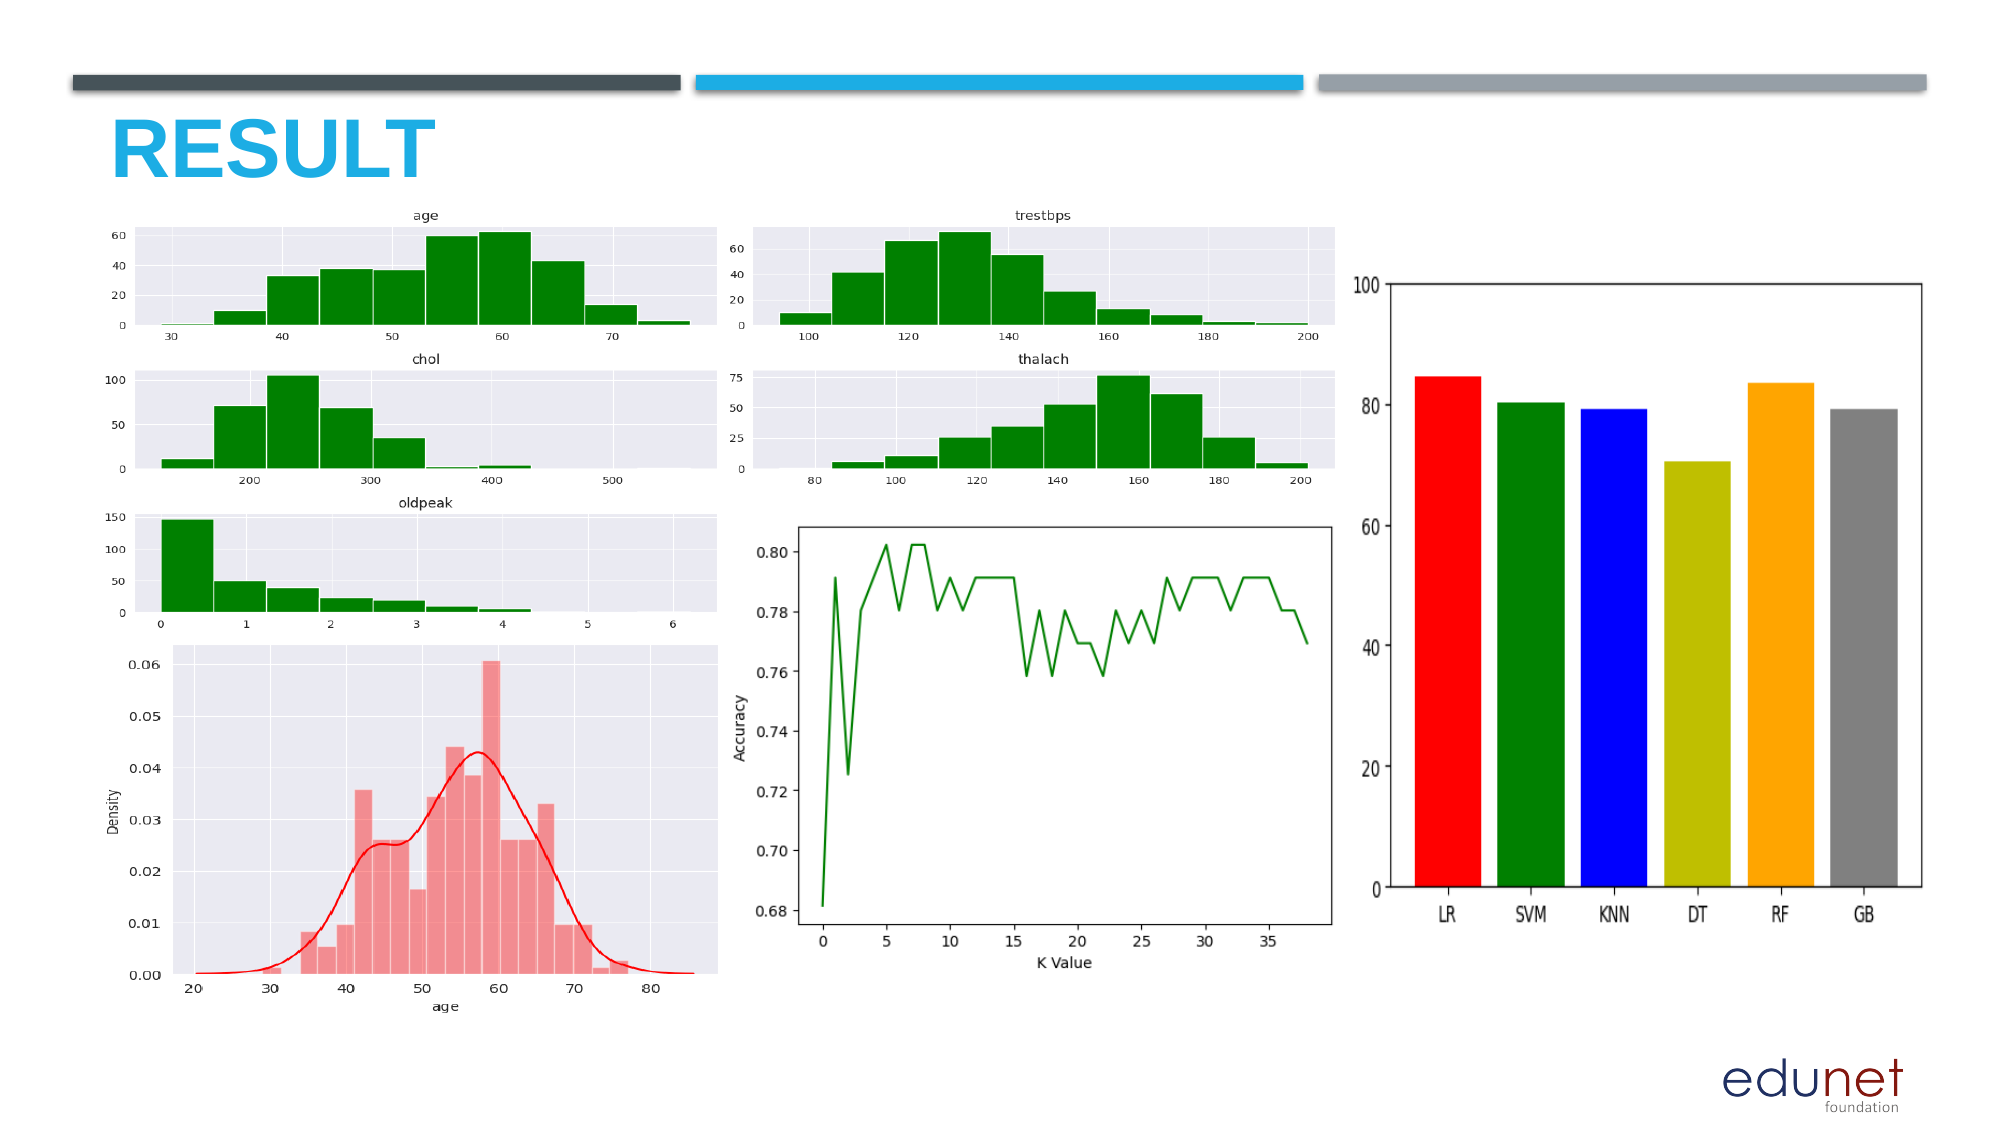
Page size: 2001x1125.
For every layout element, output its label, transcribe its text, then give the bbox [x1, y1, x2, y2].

title Result [95, 115, 1905, 203]
picture [1719, 1056, 1905, 1116]
picture [94, 201, 1932, 1021]
